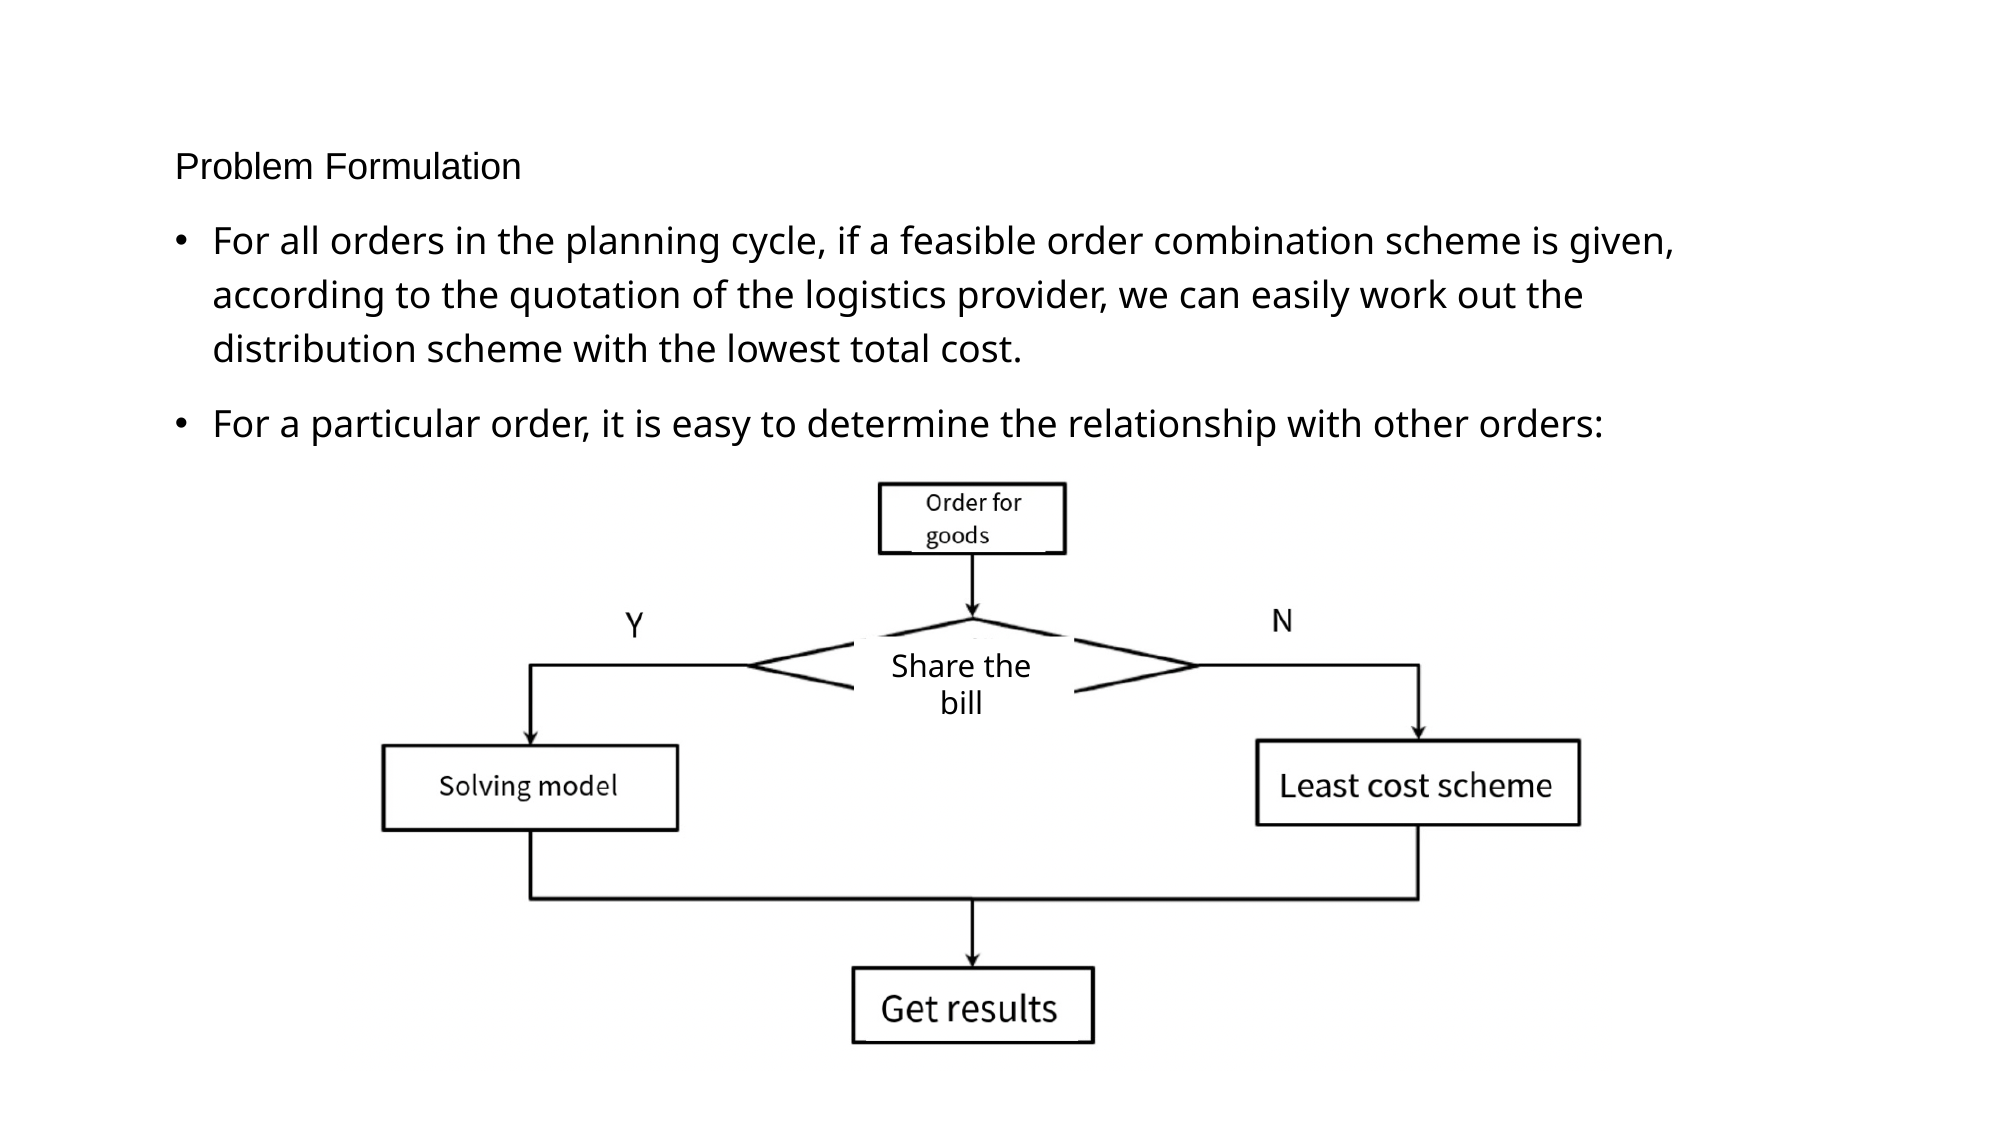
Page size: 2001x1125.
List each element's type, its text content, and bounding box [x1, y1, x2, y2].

list Problem Formulation For all orders in the planning cycle, if a feasible order combination scheme is given, according to the quotation of the logistics provider, we can easily work out the distribution scheme with the lowest total cost. For a particular order, it is easy to determine the relationship with other orders: [159, 125, 1788, 969]
picture [336, 462, 1612, 1071]
